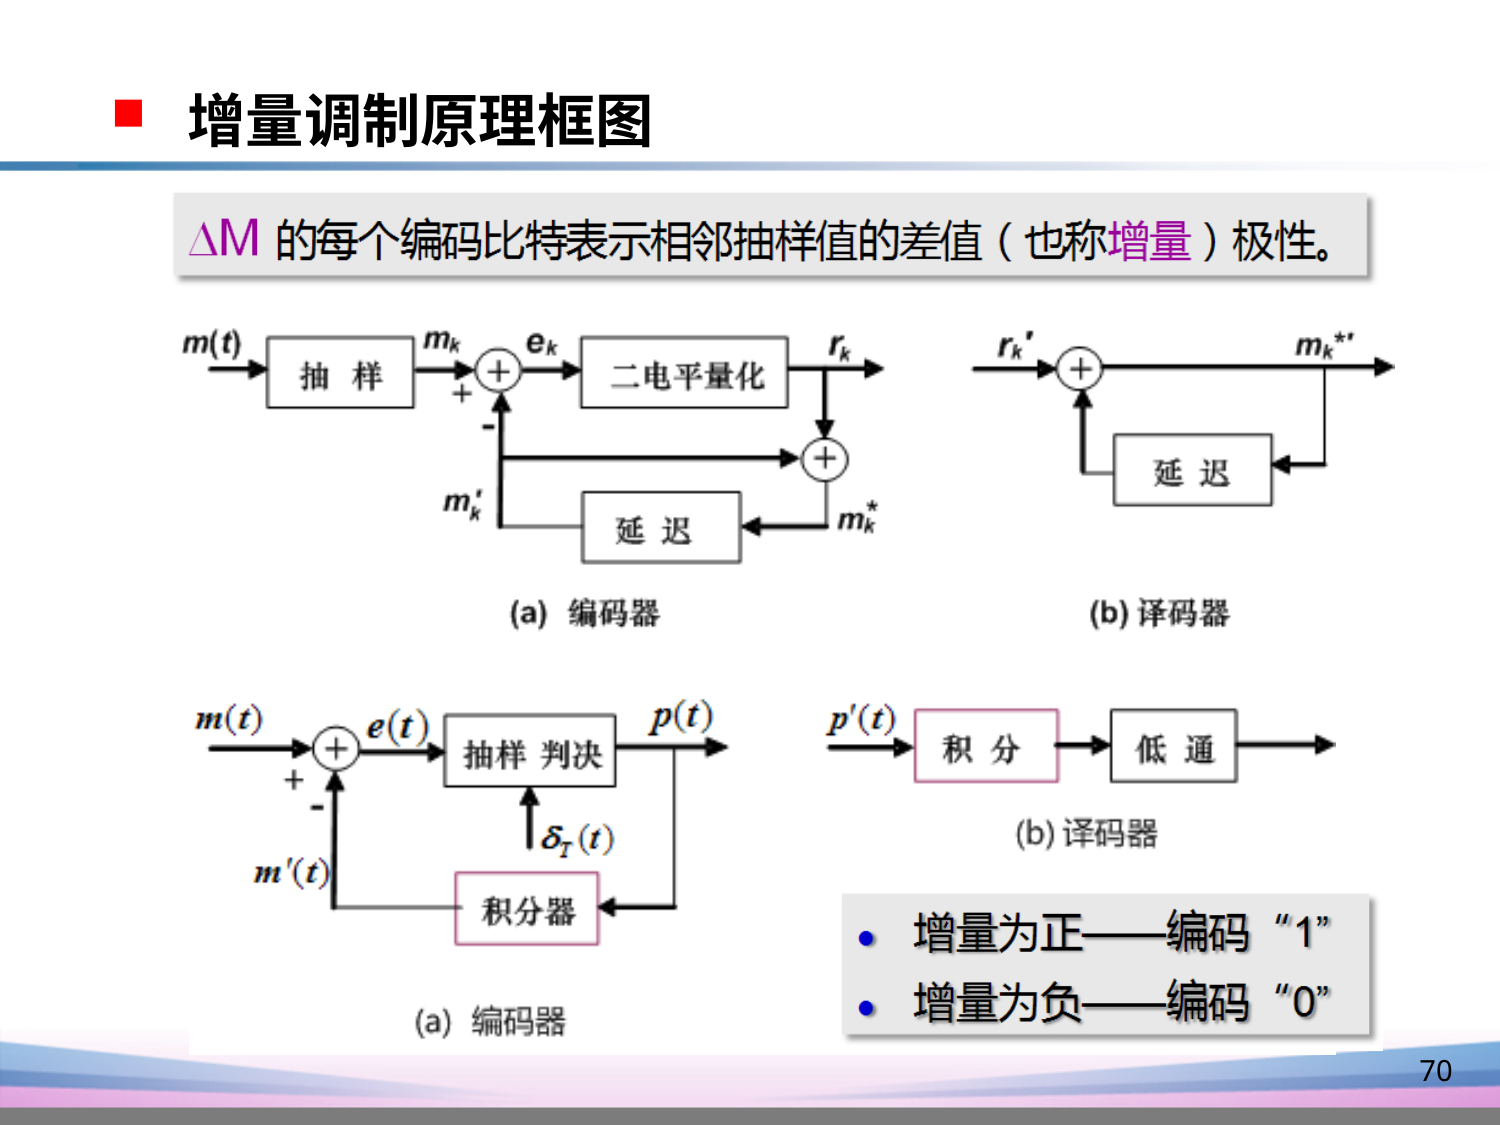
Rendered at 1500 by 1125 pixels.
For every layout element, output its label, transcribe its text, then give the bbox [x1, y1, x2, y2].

picture [0, 0, 1500, 1125]
text_box 增量调制原理框图 [96, 77, 669, 162]
slide_number 70 [1154, 1023, 1468, 1100]
